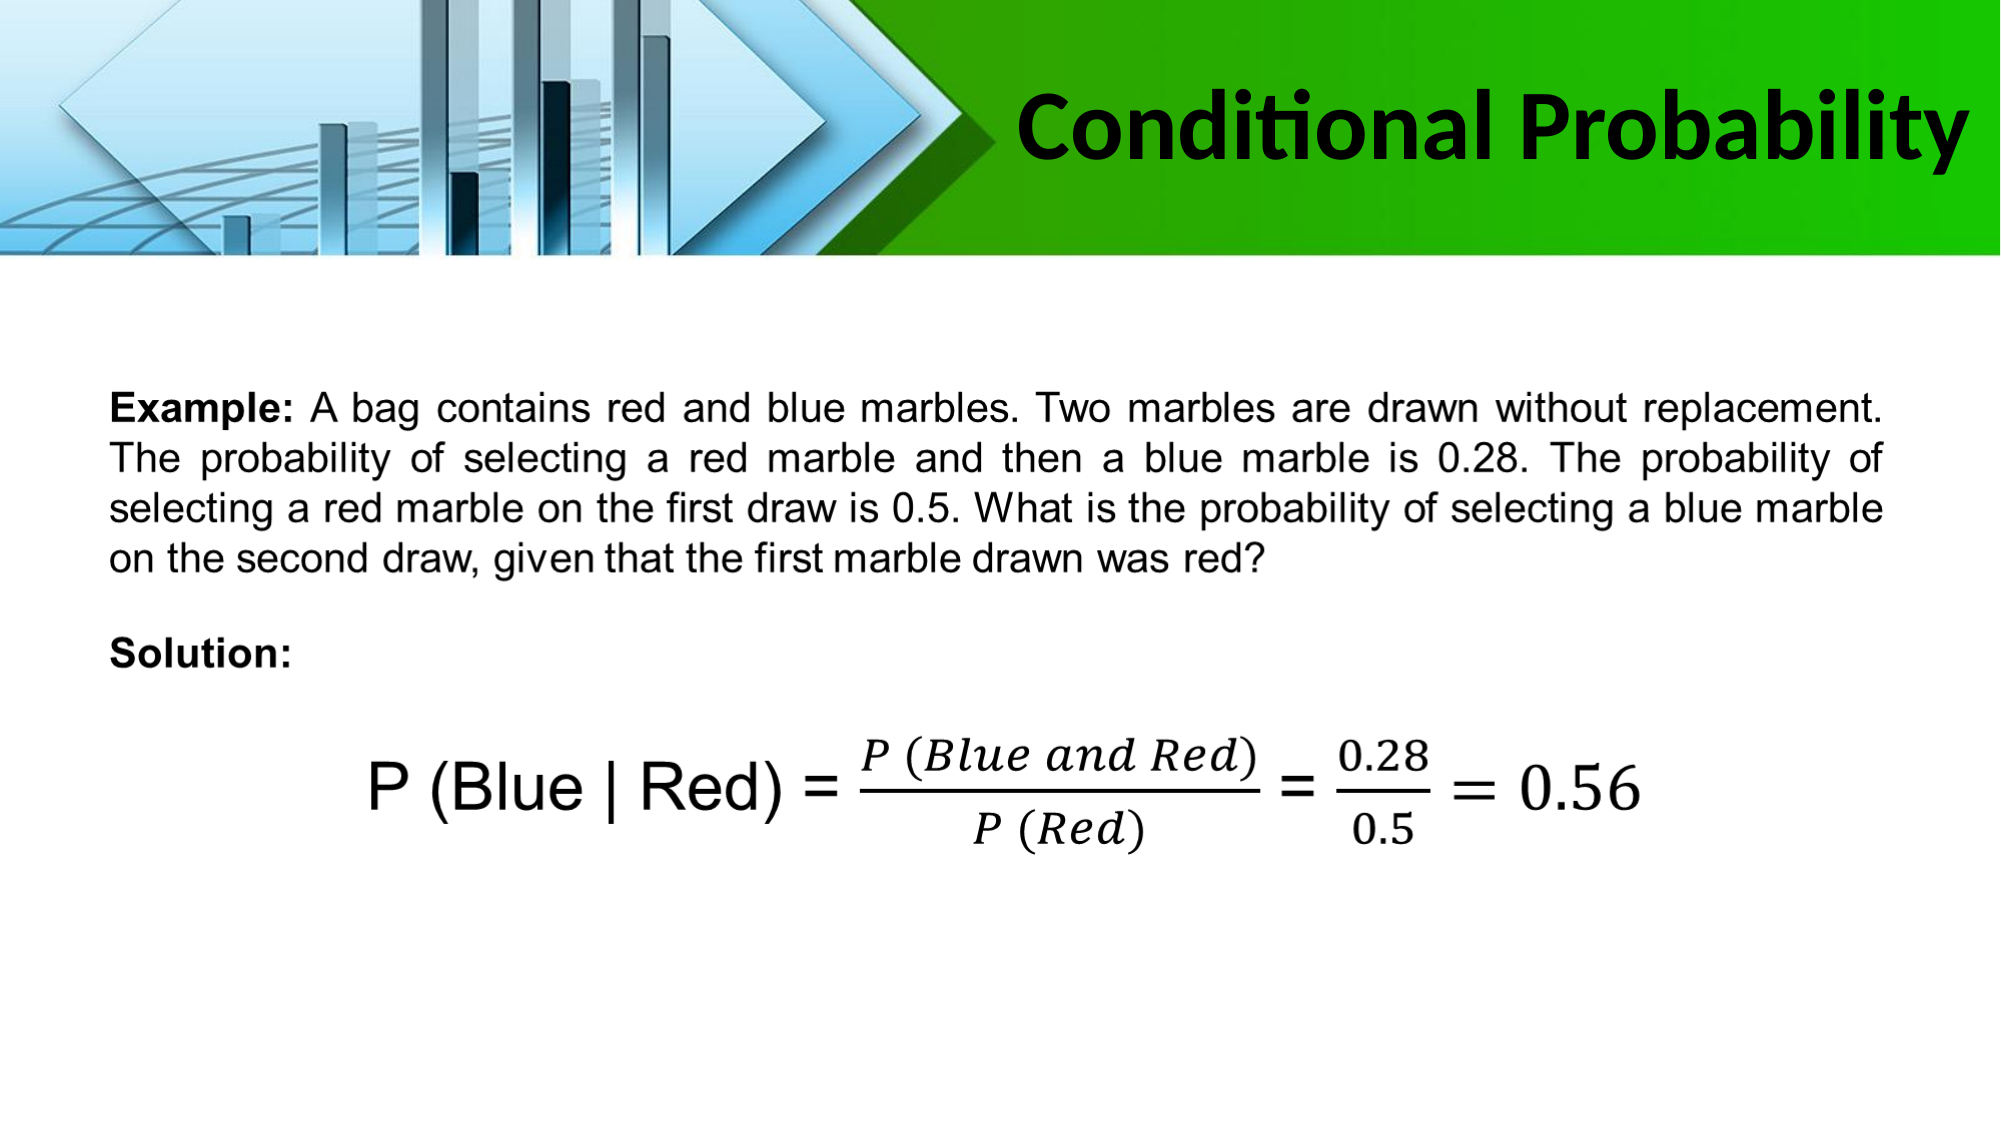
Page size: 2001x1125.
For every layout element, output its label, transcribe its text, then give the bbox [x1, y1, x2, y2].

text_box Conditional Probability [989, 52, 2000, 241]
picture [0, 0, 2001, 1125]
text_box [94, 373, 1898, 866]
